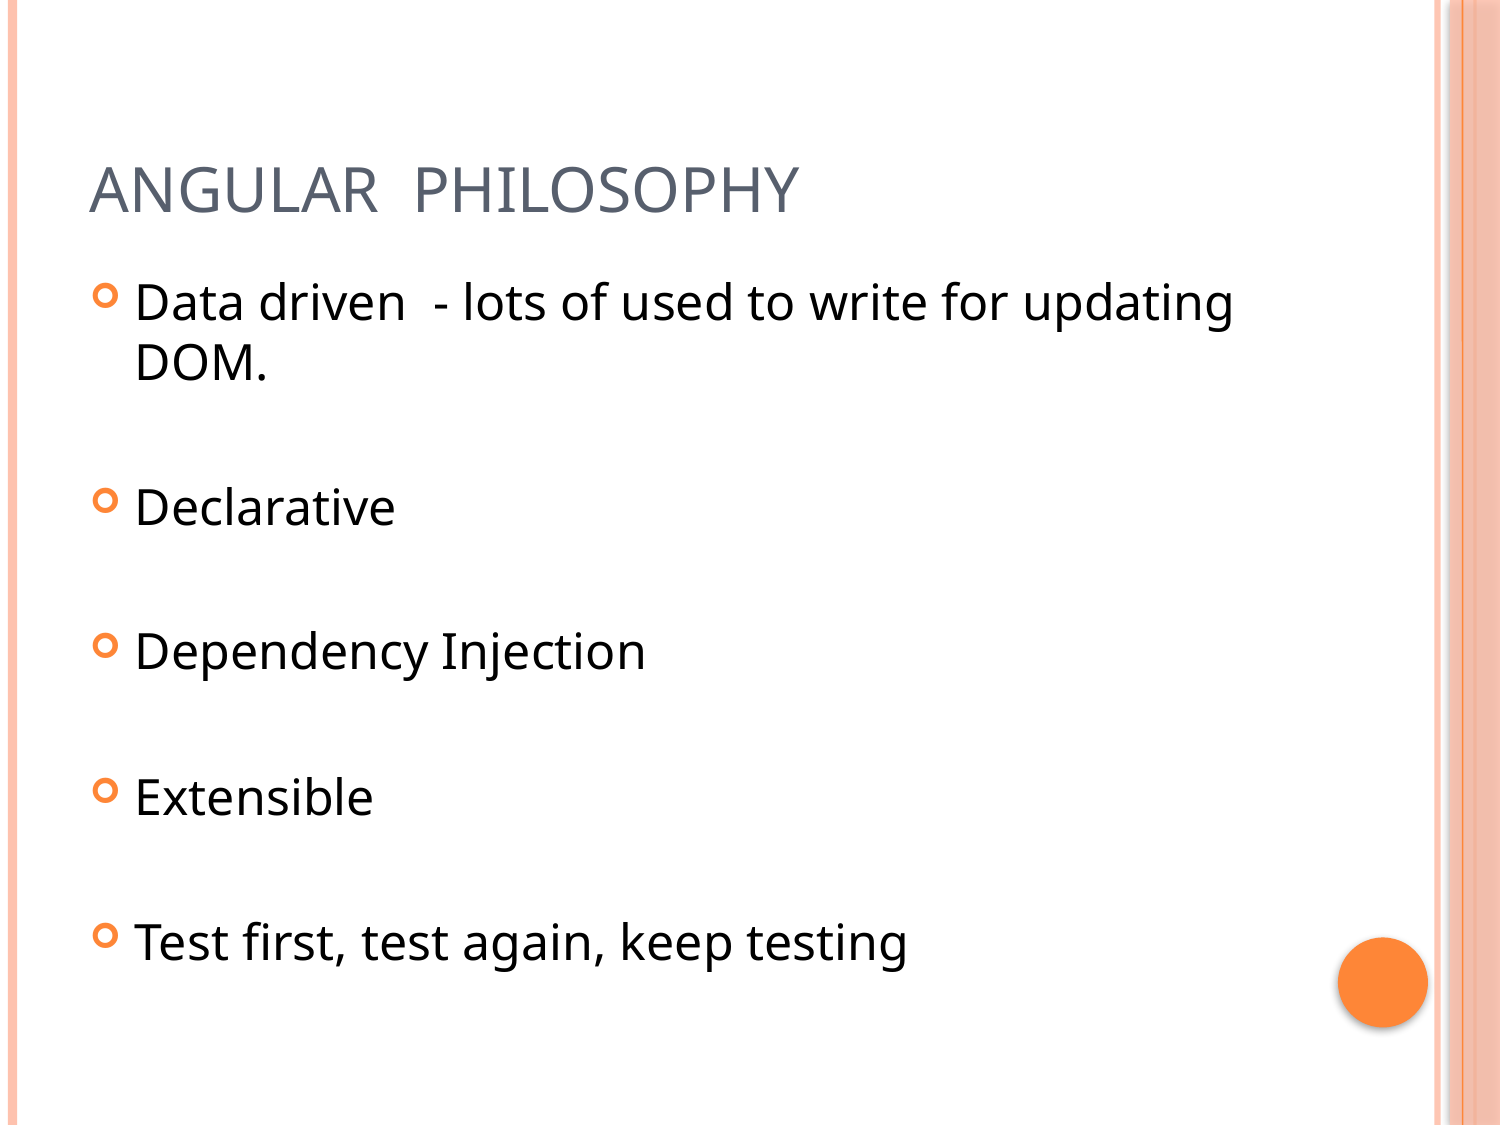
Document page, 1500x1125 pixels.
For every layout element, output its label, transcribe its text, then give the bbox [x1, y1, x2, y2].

title Angular Philosophy [75, 45, 1300, 233]
list Data driven - lots of used to write for updating DOM. Declarative Dependency Injection Extensible Test first, test again, keep testing [75, 262, 1300, 1062]
